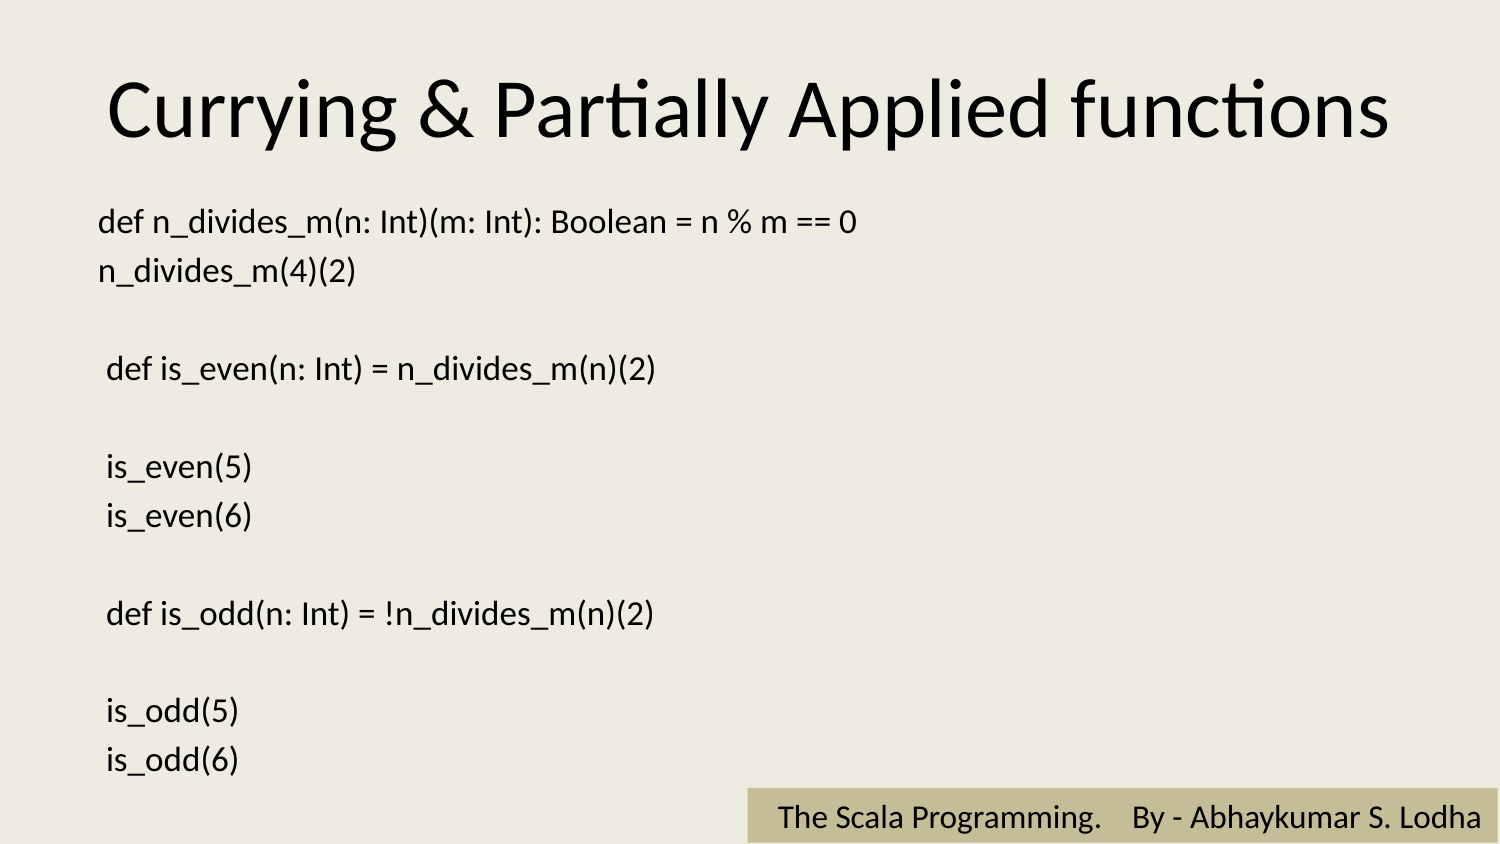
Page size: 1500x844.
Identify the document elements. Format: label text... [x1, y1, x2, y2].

title Currying & Partially Applied functions [75, 33, 1425, 175]
list def n_divides_m(n: Int)(m: Int): Boolean = n % m == 0 n_divides_m(4)(2) def is_even(n: Int) = n_divides_m(n)(2) is_even(5) is_even(6) def is_odd(n: Int) = !n_divides_m(n)(2) is_odd(5) is_odd(6) [75, 191, 1436, 794]
